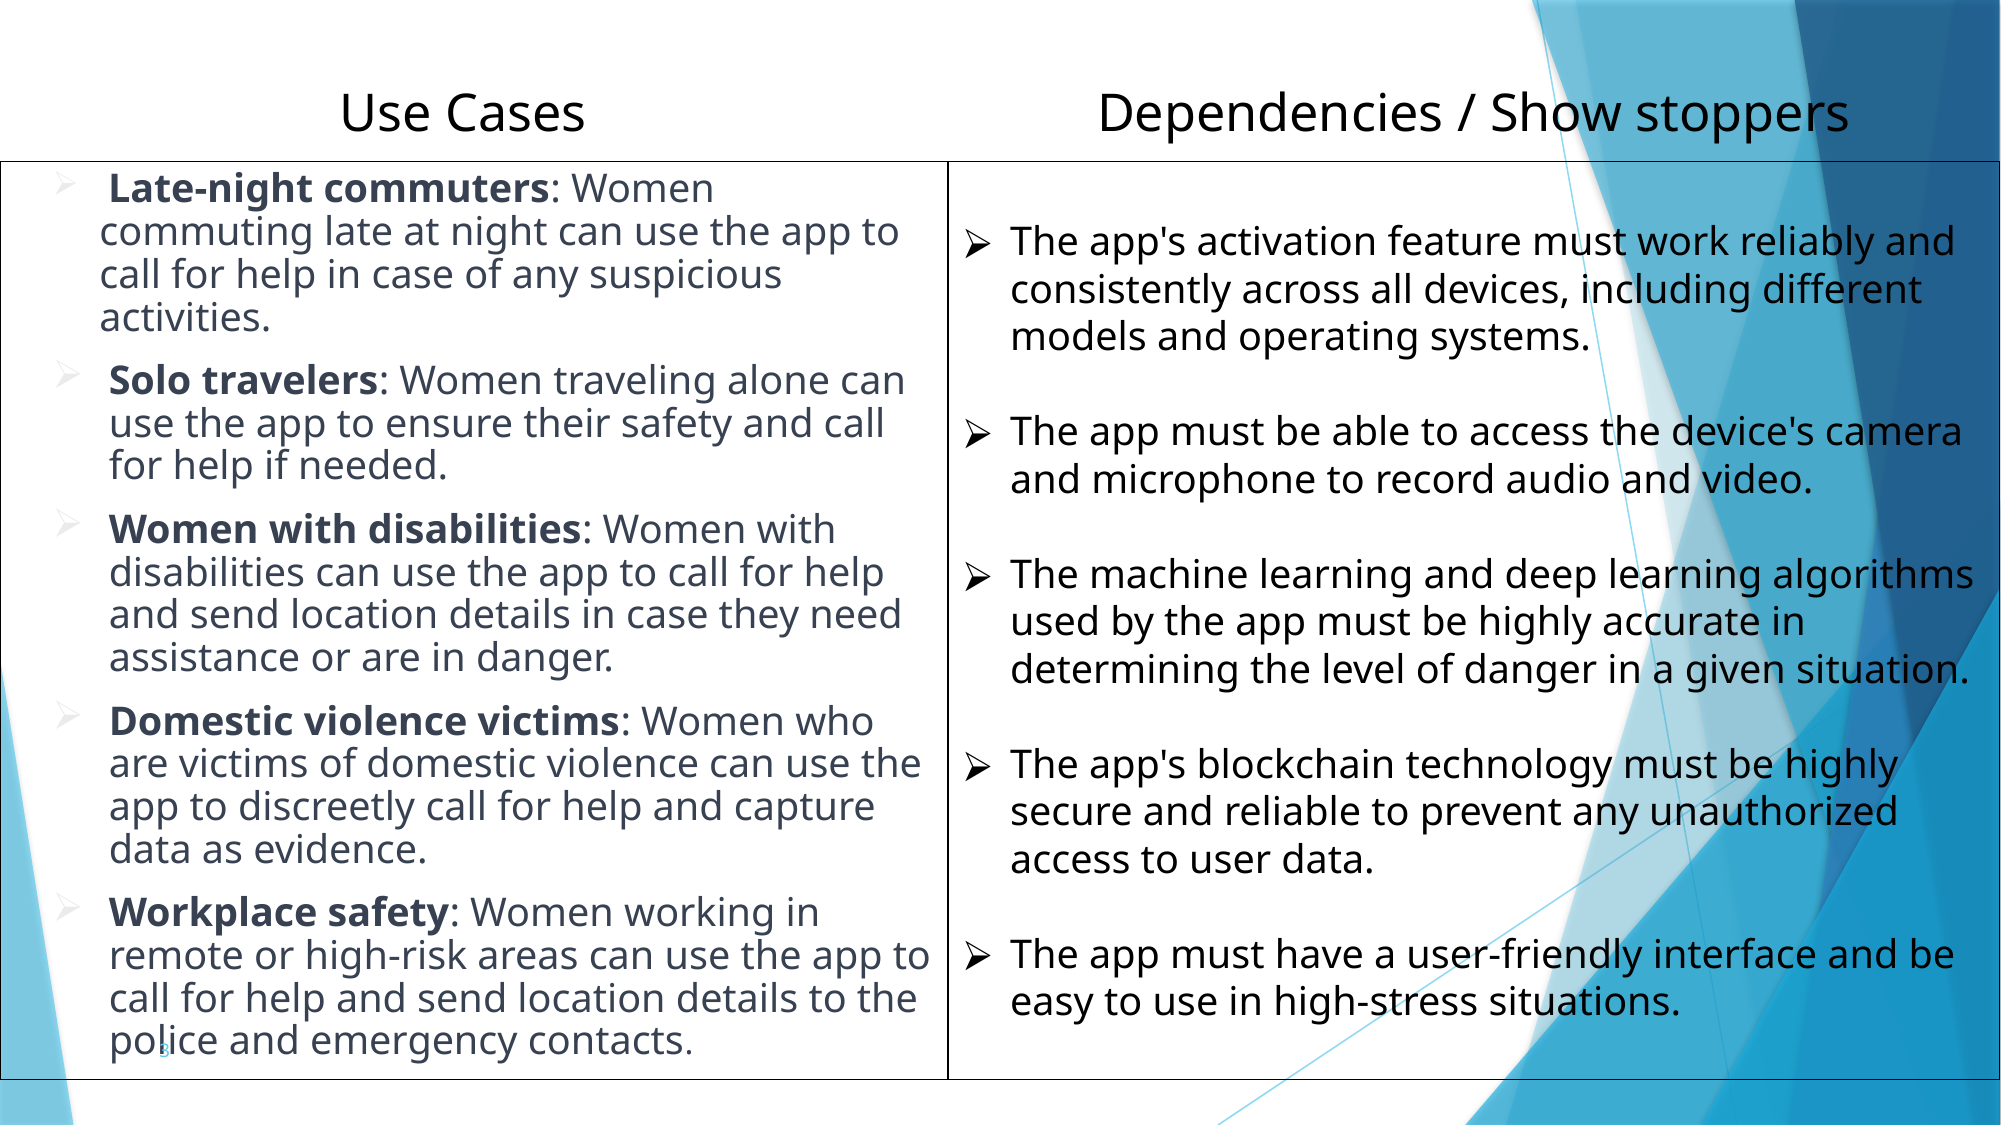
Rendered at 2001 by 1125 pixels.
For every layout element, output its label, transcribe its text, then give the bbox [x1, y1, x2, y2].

list Late-night commuters: Women commuting late at night can use the app to call for help in case of any suspicious activities. Solo travelers: Women traveling alone can use the app to ensure their safety and call for help if needed. Women with disabilities: Women with disabilities can use the app to call for help and send location details in case they need assistance or are in danger. Domestic violence victims: Women who are victims of domestic violence can use the app to discreetly call for help and capture data as evidence. Workplace safety: Women working in remote or high-risk areas can use the app to call for help and send location details to the police and emergency contacts. [0, 161, 948, 1080]
text_box The app's activation feature must work reliably and consistently across all devices, including different models and operating systems. The app must be able to access the device's camera and microphone to record audio and video. The machine learning and deep learning algorithms used by the app must be highly accurate in determining the level of danger in a given situation. The app's blockchain technology must be highly secure and reliable to prevent any unauthorized access to user data. The app must have a user-friendly interface and be easy to use in high-stress situations. [948, 161, 2000, 1080]
text_box Dependencies / Show stoppers [1052, 78, 1896, 131]
slide_number 3 [159, 1038, 246, 1080]
list Use Cases [32, 78, 827, 131]
